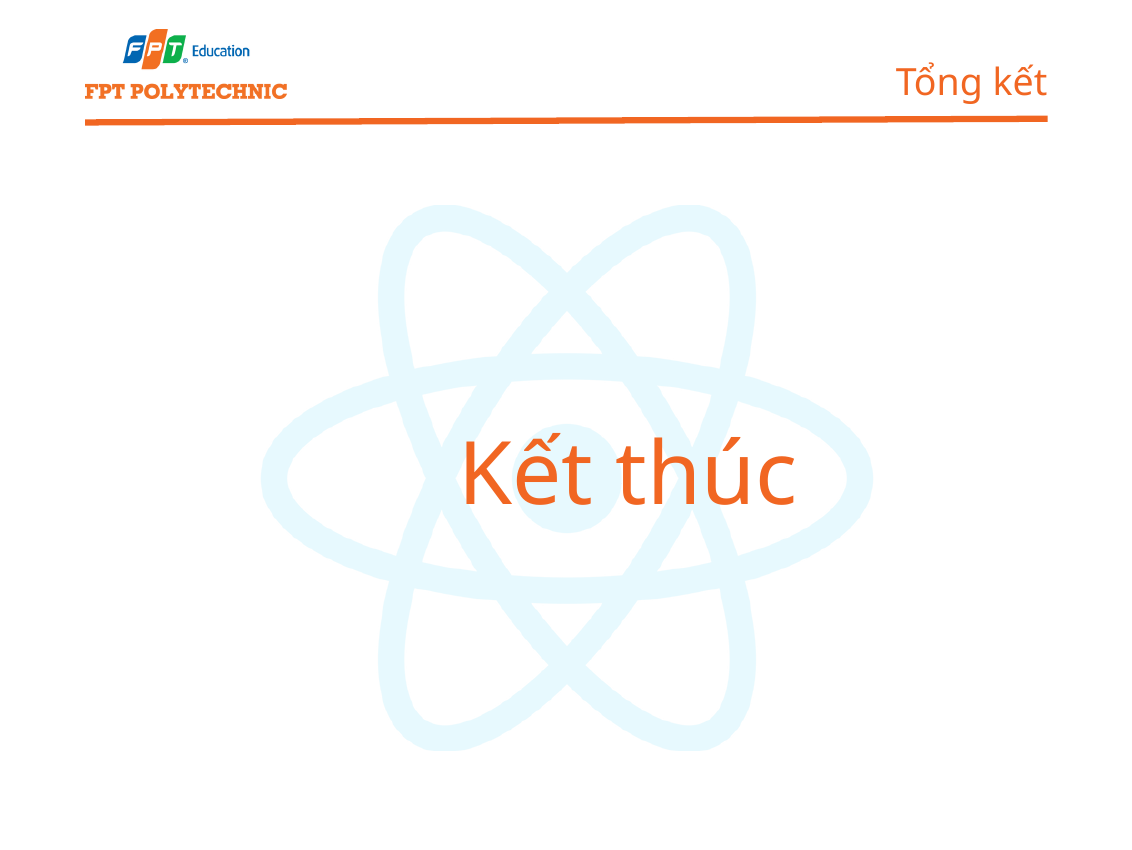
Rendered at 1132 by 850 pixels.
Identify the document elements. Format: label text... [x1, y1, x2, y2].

text_box [85, 29, 287, 99]
text_box Tổng kết [308, 50, 1048, 104]
text_box Kết thúc [406, 399, 850, 522]
text_box [253, 205, 880, 751]
